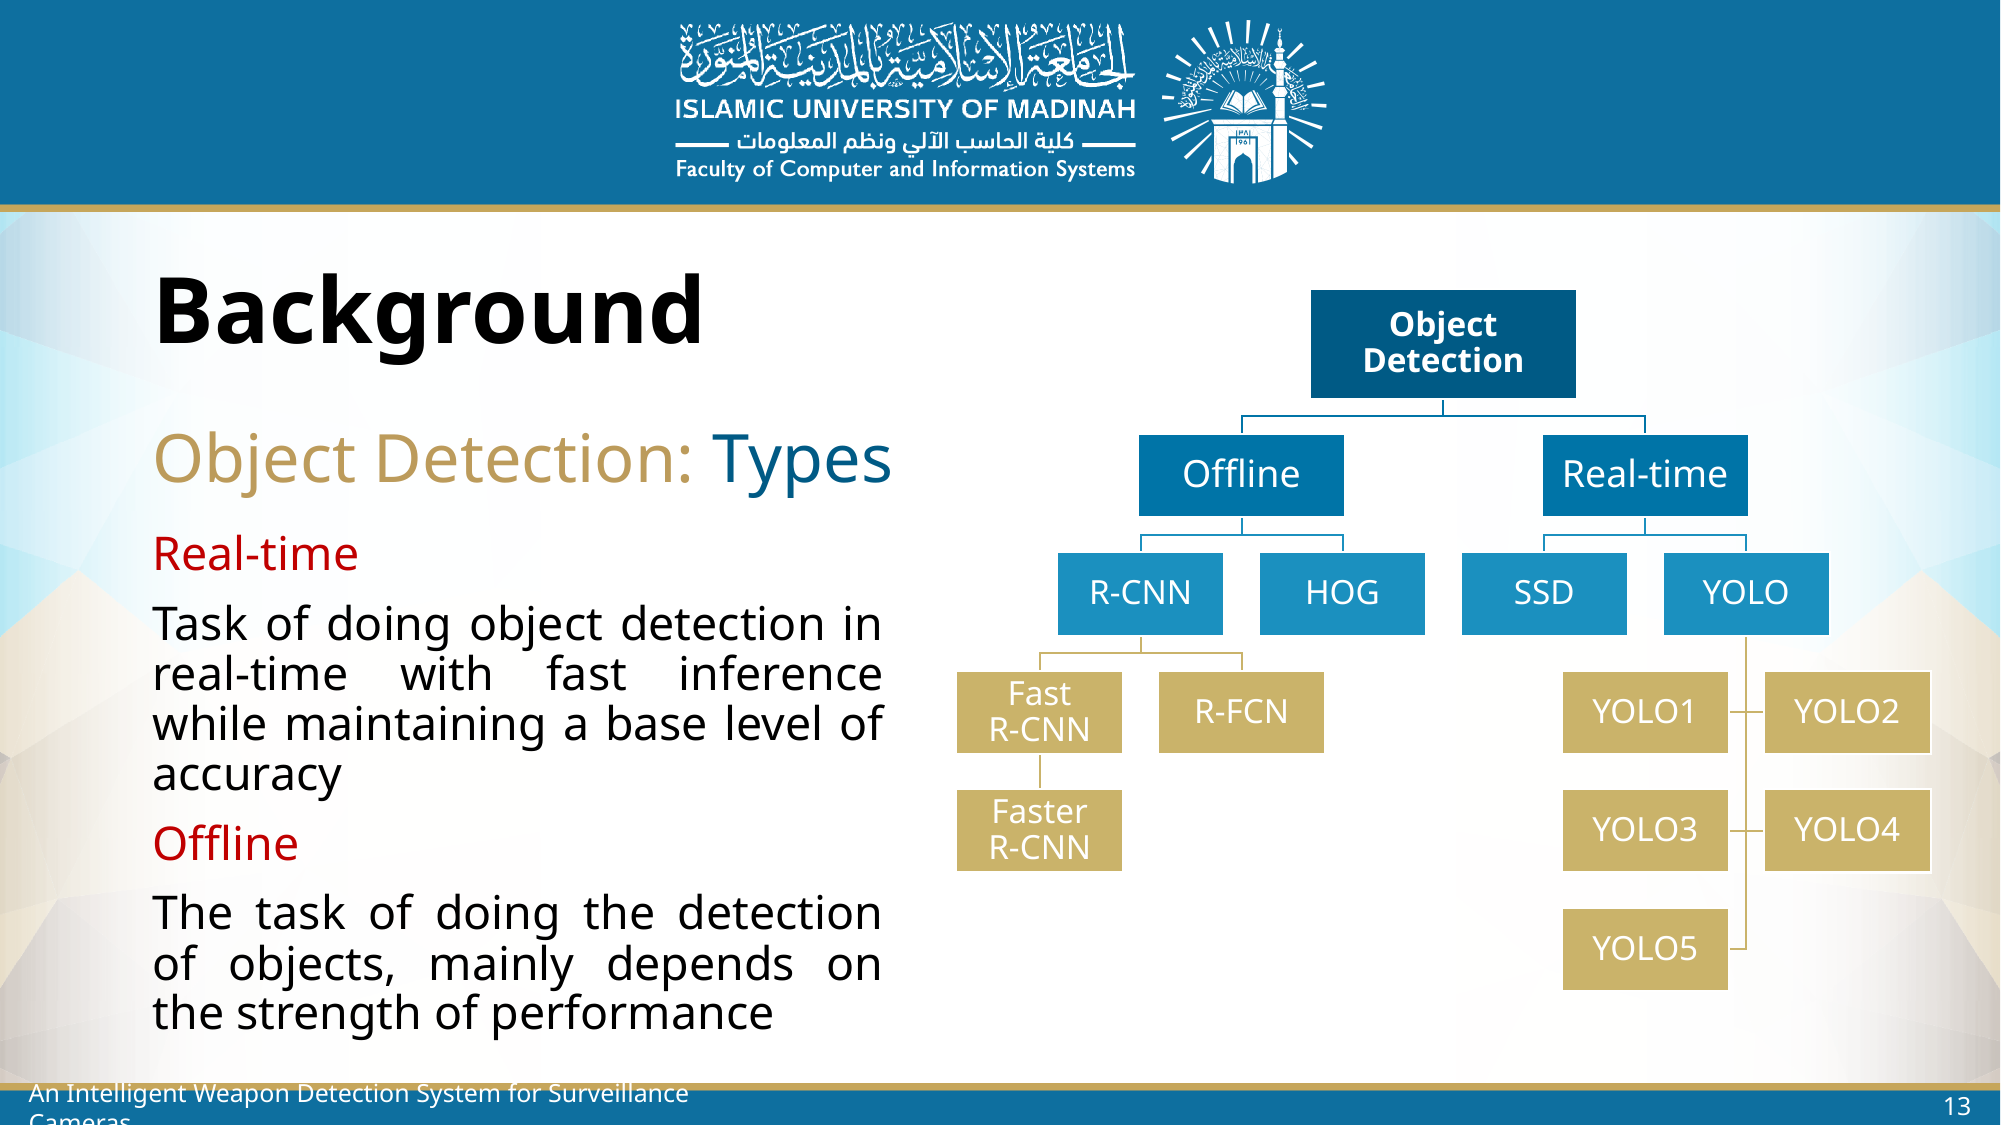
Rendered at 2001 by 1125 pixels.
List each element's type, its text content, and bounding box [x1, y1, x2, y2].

slide_number 13 [1572, 1089, 1987, 1125]
picture [0, 0, 2001, 1125]
footer An Intelligent Weapon Detection System for Surveillance Cameras [13, 1089, 775, 1125]
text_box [956, 226, 1931, 1054]
list Real-time Task of doing object detection in real-time with fast inference while maintaining a base level of accuracy Offline The task of doing the detection of objects, mainly depends on the strength of performance [137, 523, 900, 1054]
list Object Detection: Types [137, 407, 956, 505]
title Background [137, 226, 956, 402]
